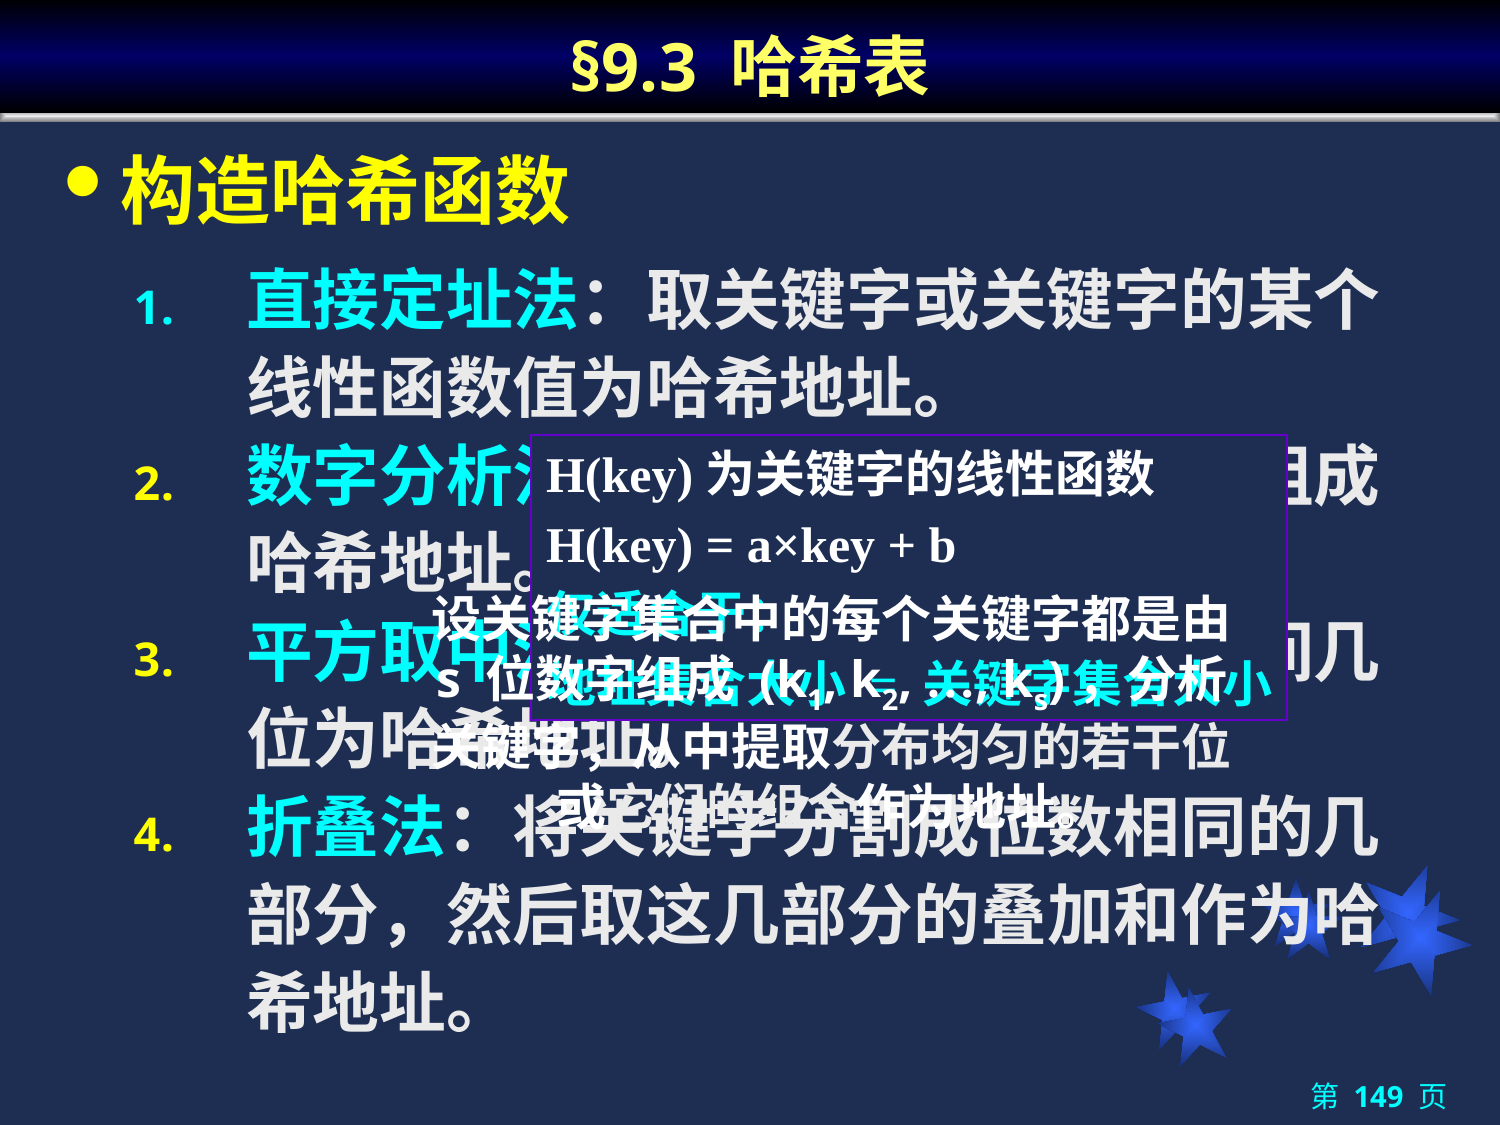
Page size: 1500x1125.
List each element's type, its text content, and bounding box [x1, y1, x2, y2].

list 构造哈希函数 [48, 126, 1464, 243]
slide_number 第 149 页 [1067, 1070, 1463, 1125]
title §9.3 哈希表 [0, 0, 1500, 113]
text_box 直接定址法：取关键字或关键字的某个线性函数值为哈希地址。 数字分析法：取关键字的若干数位组成哈希地址。 平方取中法：取关键字平方后的中间几位为哈希地址。 折叠法：将关键字分割成位数相同的几部分，然后取这几部分的叠加和作为哈希地址。 [118, 242, 1462, 1043]
text_box 设关键字集合中的每个关键字都是由 s 位数字组成 (k1, k2, …, ks)，分析关键字，从中提取分布均匀的若干位或它们的组合作为地址。 [401, 580, 1262, 844]
text_box H(key)为关键字的线性函数 H(key) = a×key + b 仅适合于： 地址集合大小 = 关键字集合大小 [531, 435, 1287, 720]
